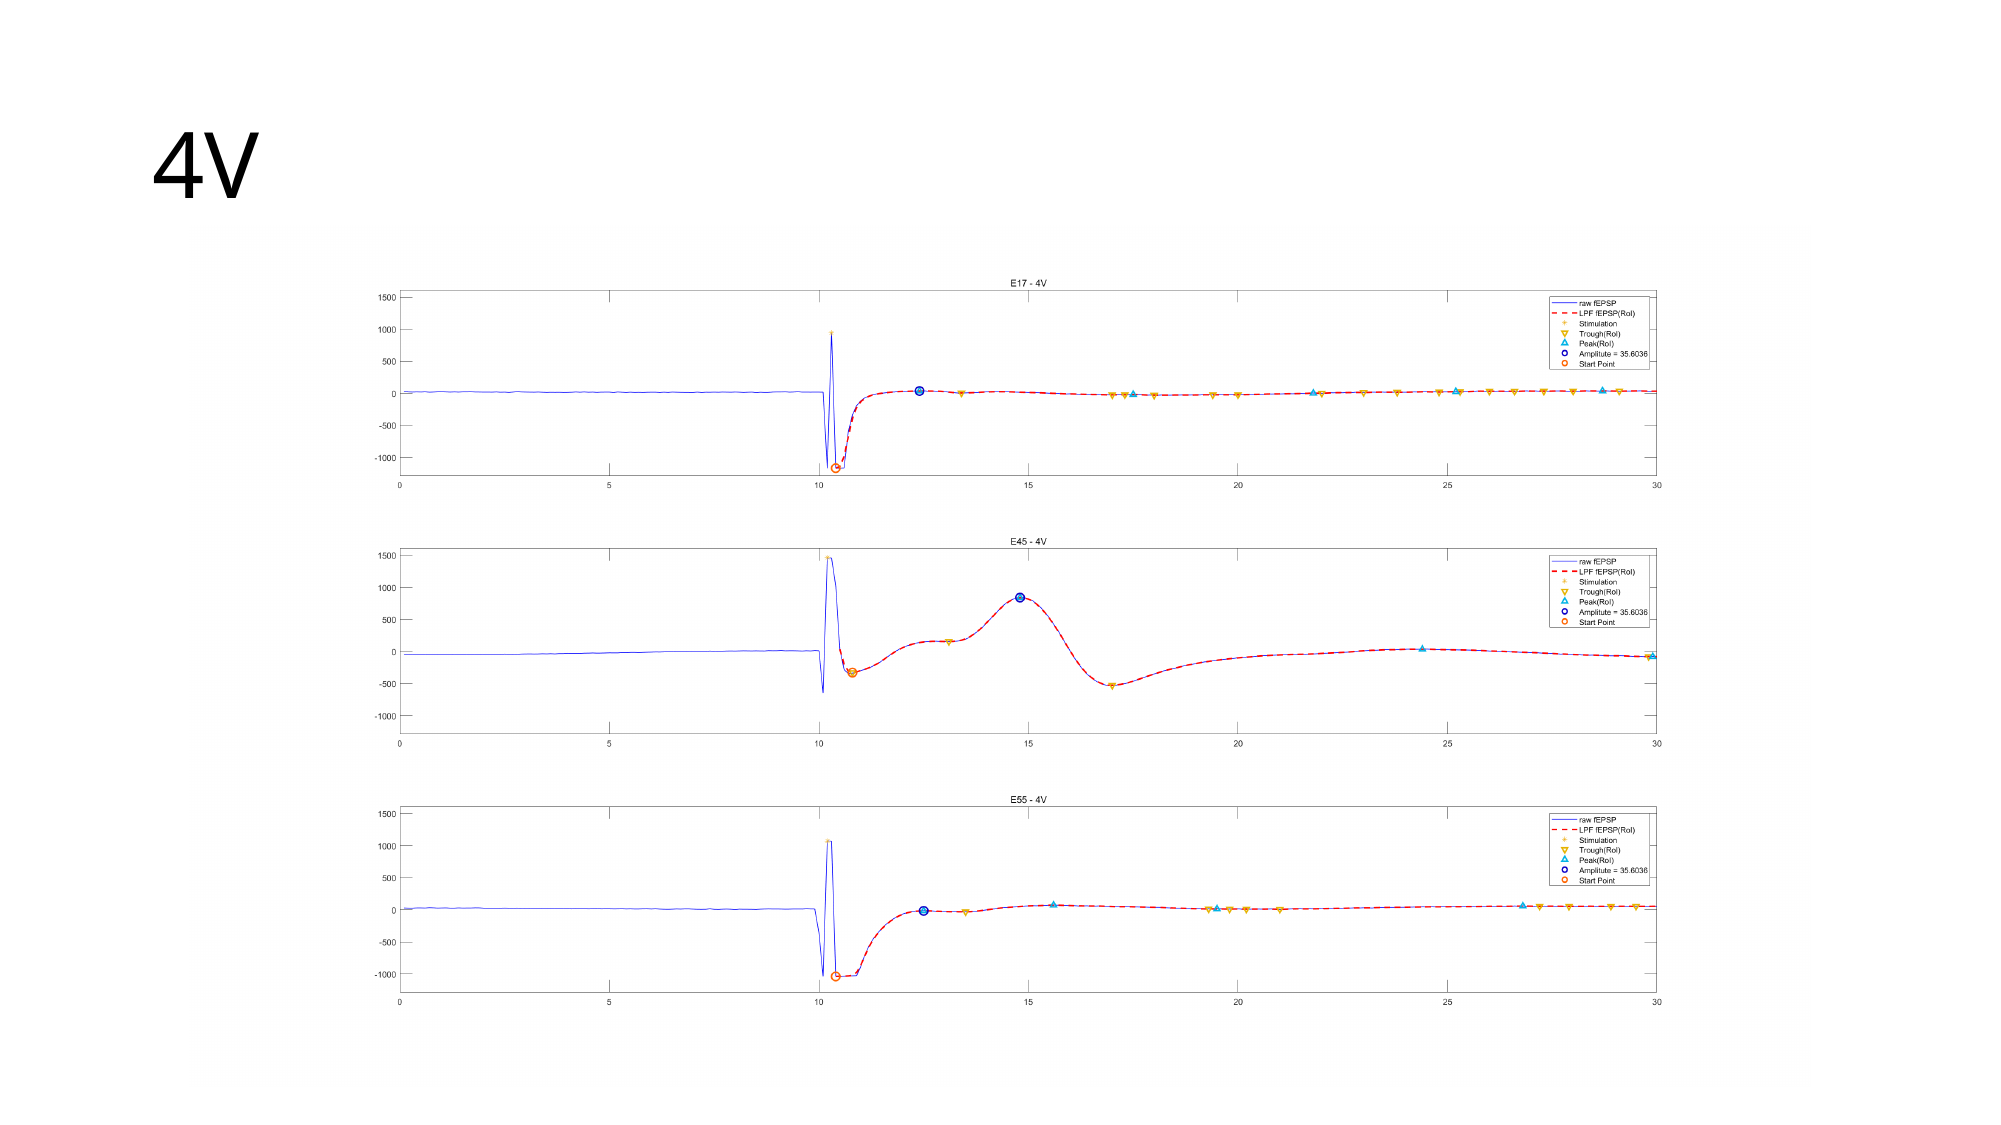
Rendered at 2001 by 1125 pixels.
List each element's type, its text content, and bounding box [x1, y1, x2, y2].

title 4V [137, 59, 1863, 278]
picture [189, 225, 1811, 1088]
